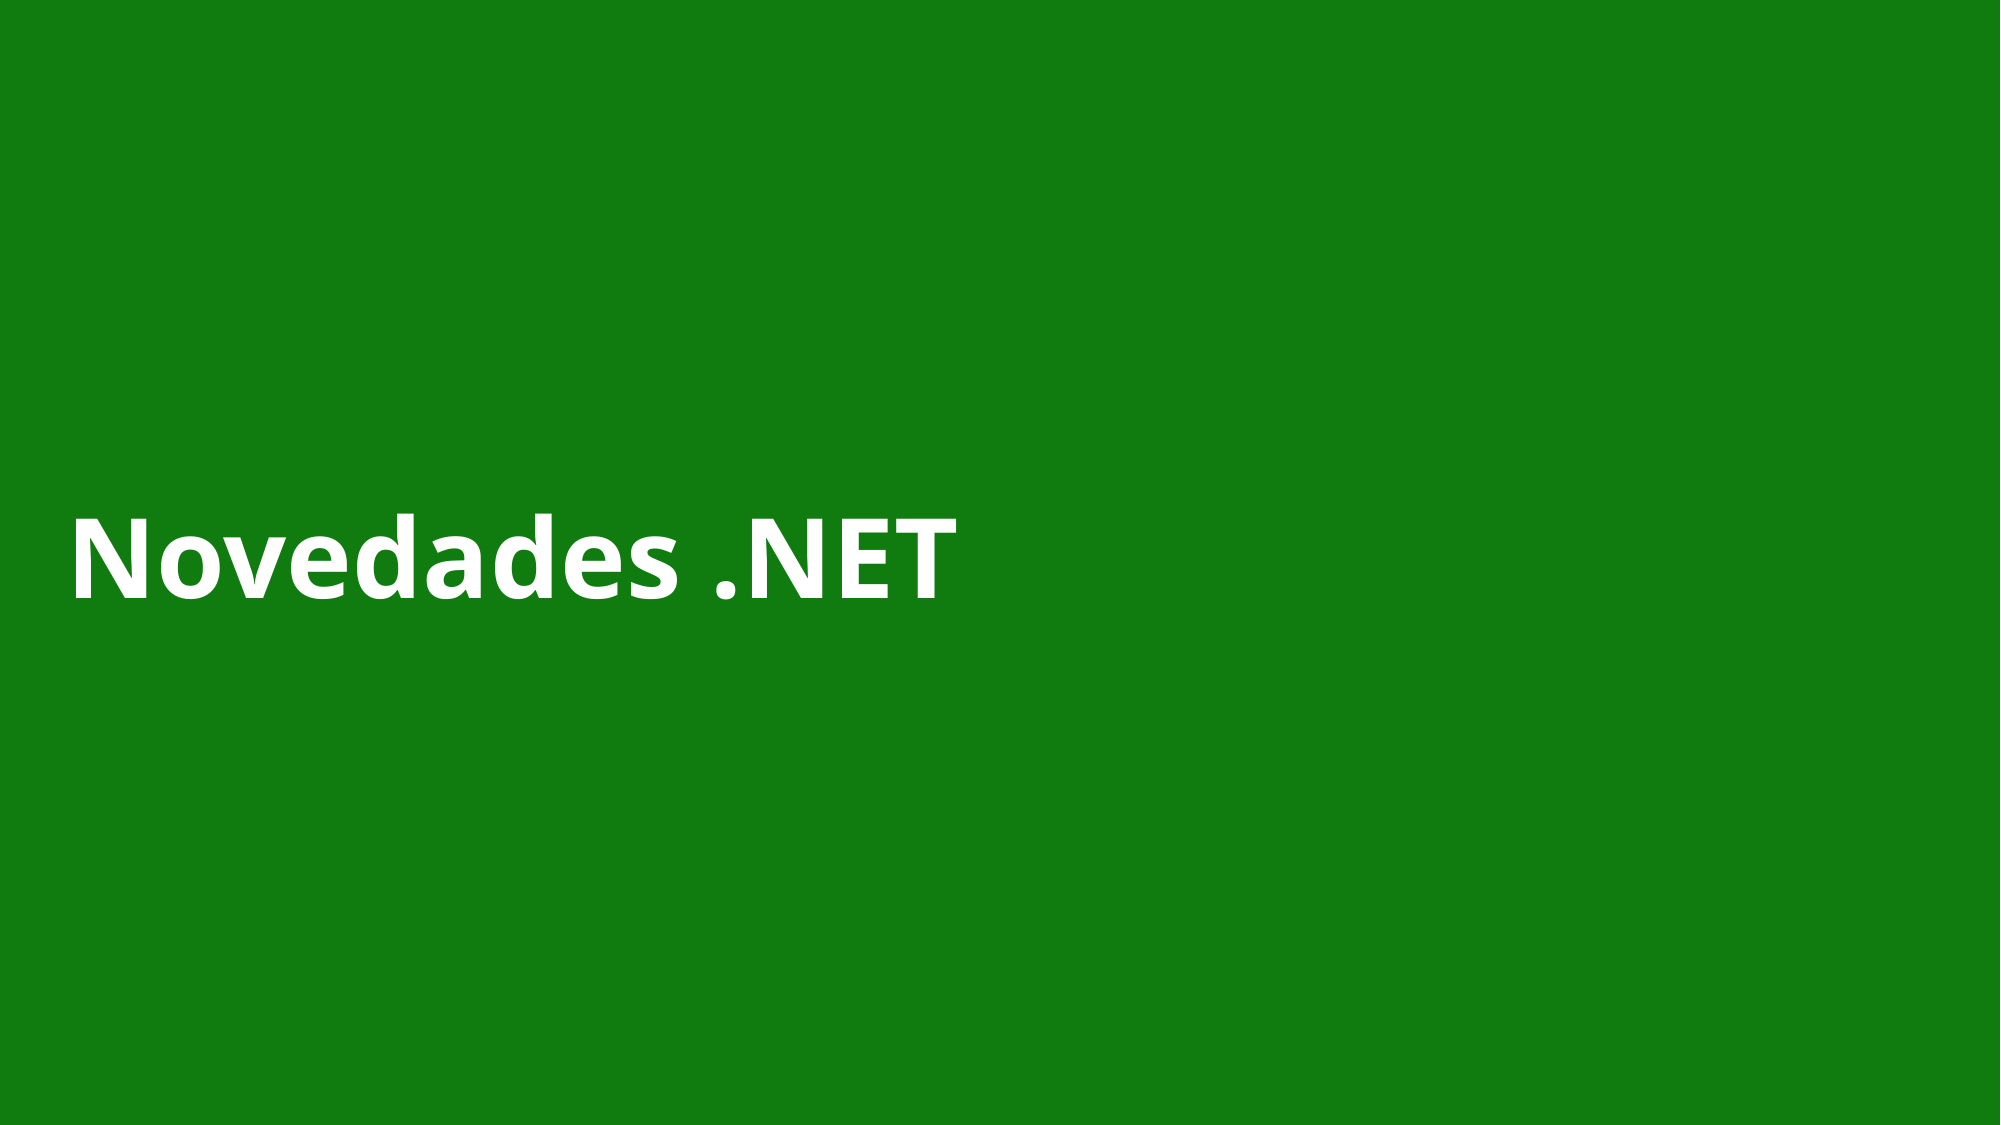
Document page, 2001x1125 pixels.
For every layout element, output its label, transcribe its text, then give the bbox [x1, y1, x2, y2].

title Novedades .NET [44, 483, 1954, 642]
